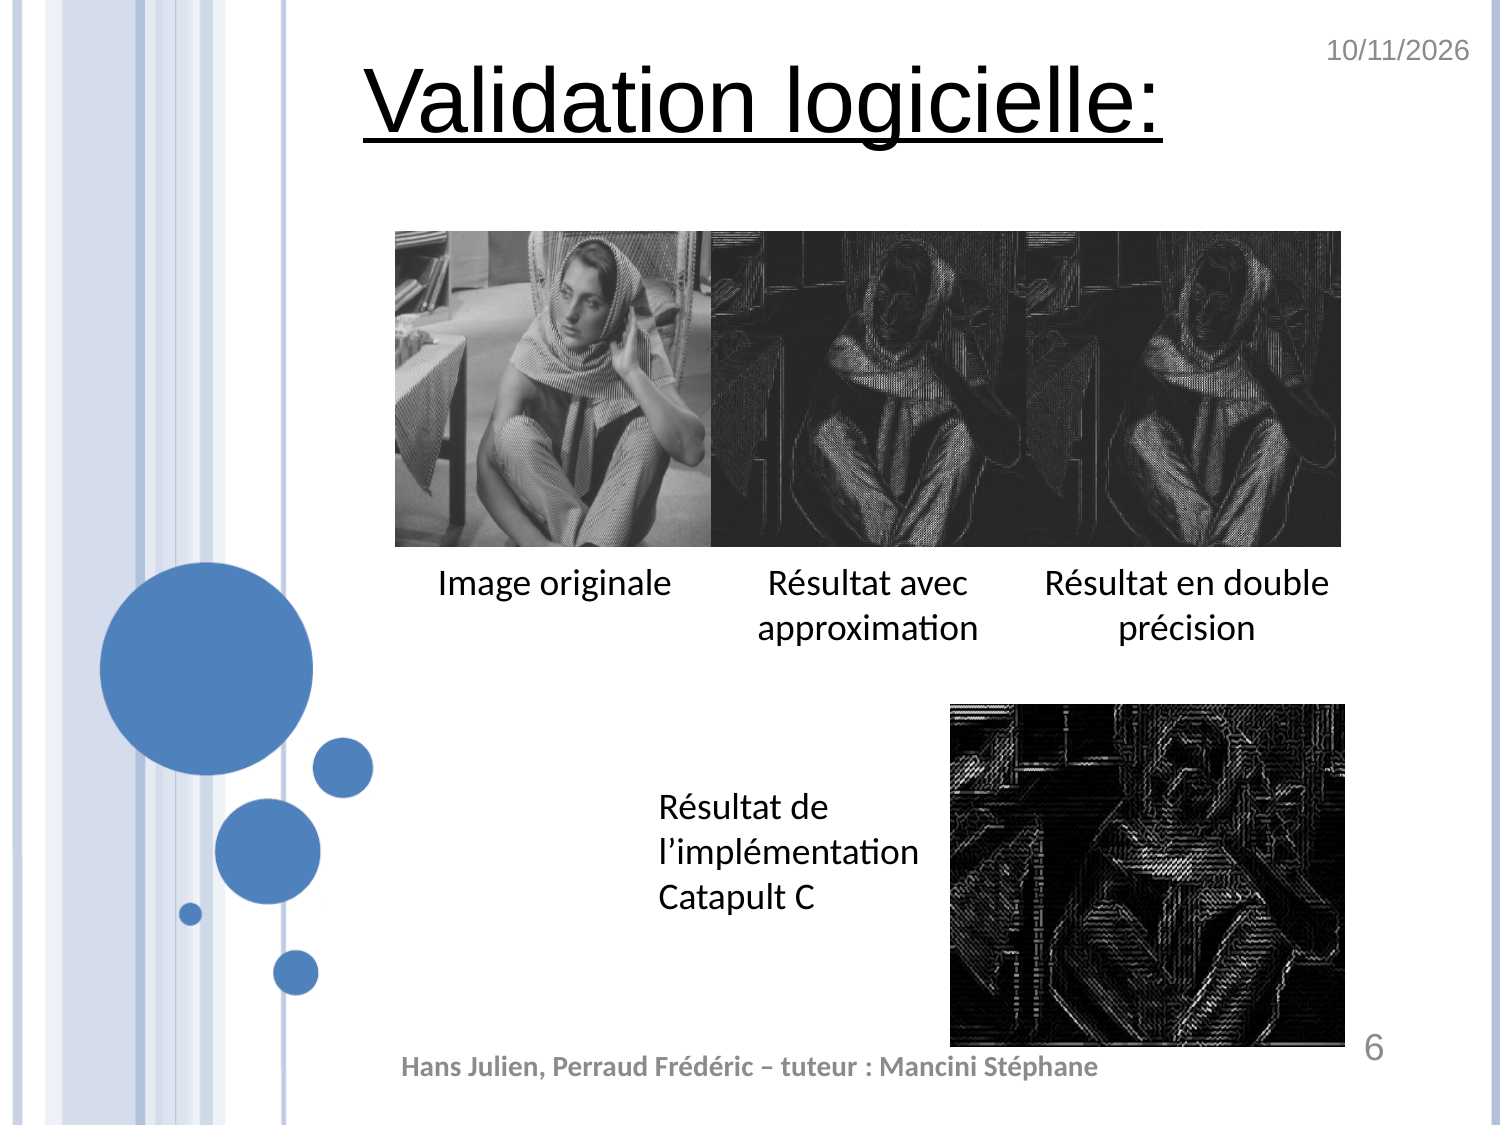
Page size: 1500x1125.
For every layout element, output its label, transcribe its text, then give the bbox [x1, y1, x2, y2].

picture [0, 0, 1500, 1125]
text_box Validation logicielle: [348, 54, 1462, 799]
footer Hans Julien, Perraud Frédéric – tuteur : Mancini Stéphane [383, 1035, 1117, 1095]
slide_number 6 [1316, 1011, 1400, 1079]
text_box Image originale [419, 555, 691, 611]
text_box Résultat de l’implémentation Catapult C [643, 775, 939, 925]
picture [395, 231, 1341, 547]
text_box Résultat avec approximation [702, 555, 1021, 656]
text_box Résultat en double précision [1021, 550, 1353, 656]
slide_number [1311, 19, 1500, 79]
